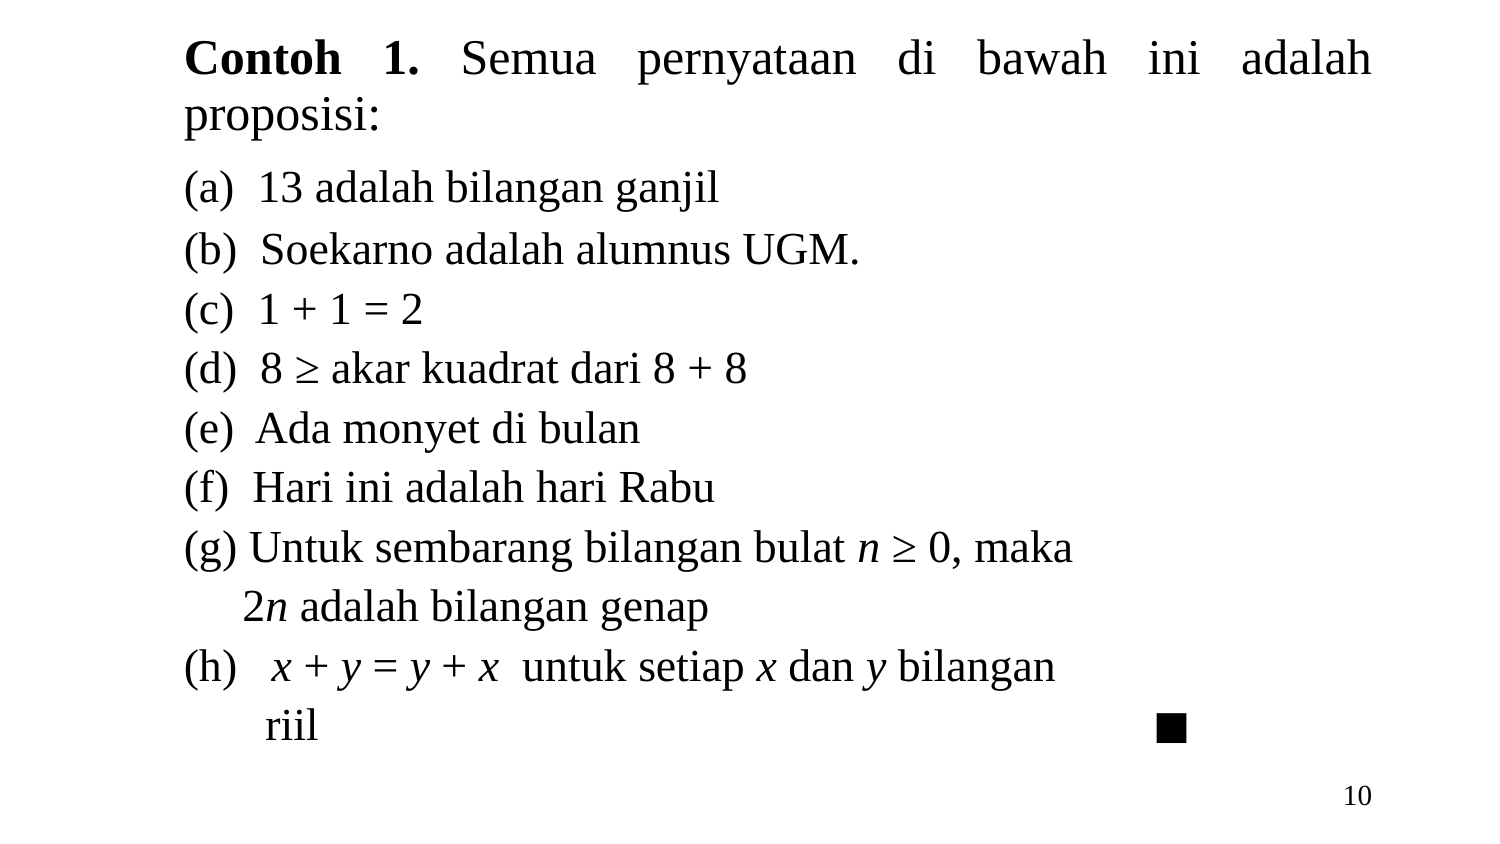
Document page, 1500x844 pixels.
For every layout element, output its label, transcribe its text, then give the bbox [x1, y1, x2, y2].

text_box ‹#› [1074, 768, 1388, 825]
list Contoh 1. Semua pernyataan di bawah ini adalah proposisi: (a) 13 adalah bilangan ganjil (b) Soekarno adalah alumnus UGM. (c) 1 + 1 = 2 (d) 8 ≥ akar kuadrat dari 8 + 8 (e) Ada monyet di bulan (f) Hari ini adalah hari Rabu (g) Untuk sembarang bilangan bulat n ≥ 0, maka 2n adalah bilangan genap (h) x + y = y + x untuk setiap x dan y bilangan riil ◼ [112, 16, 1388, 523]
